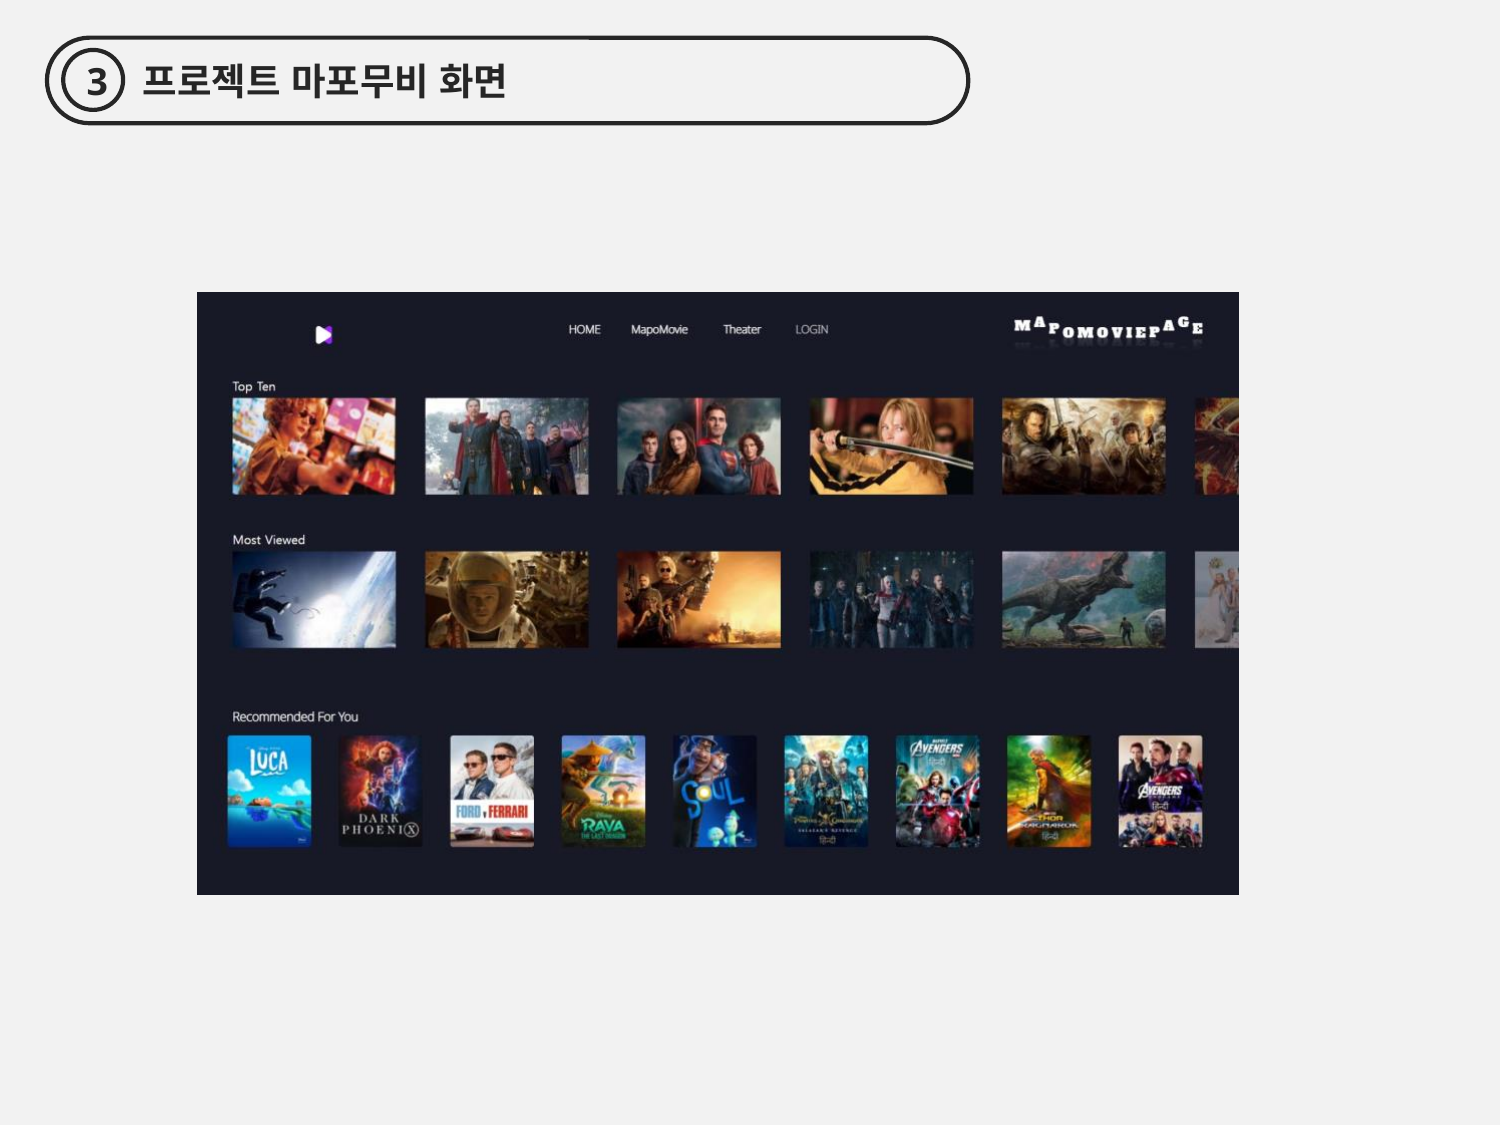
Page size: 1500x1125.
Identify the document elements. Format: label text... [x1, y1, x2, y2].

picture [197, 292, 1239, 895]
text_box 3 [61, 47, 126, 112]
text_box 프로젝트 마포무비 화면 [44, 35, 971, 126]
